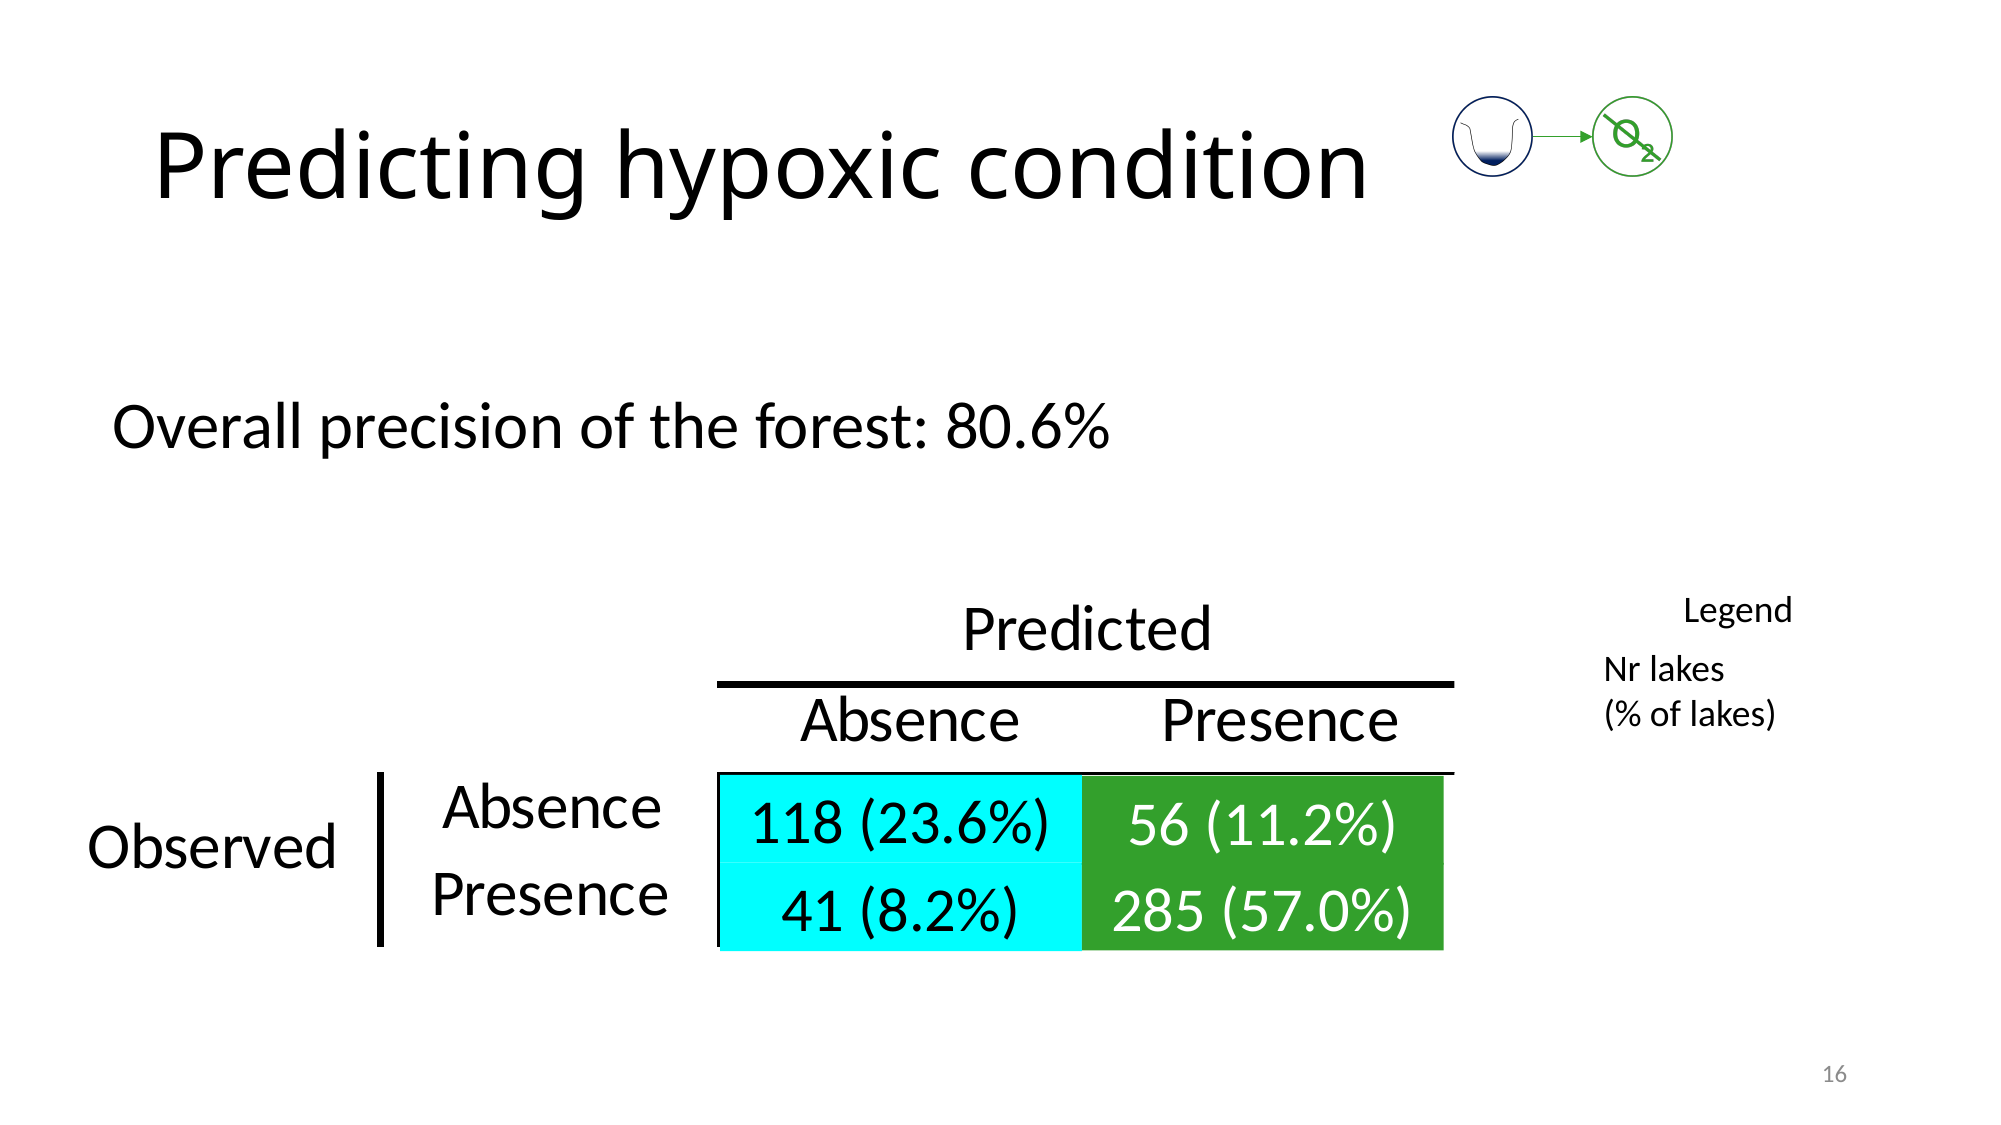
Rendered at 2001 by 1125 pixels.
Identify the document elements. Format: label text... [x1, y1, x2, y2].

title Predicting hypoxic condition [137, 59, 1863, 278]
text_box Overall precision of the forest: 80.6% [97, 374, 1127, 470]
picture [36, 593, 1458, 951]
text_box Nr lakes (% of lakes) [1588, 636, 1792, 741]
picture [1452, 96, 1533, 177]
picture [1592, 96, 1673, 177]
slide_number 16 [1412, 1042, 1863, 1103]
text_box Legend [1668, 577, 1809, 638]
